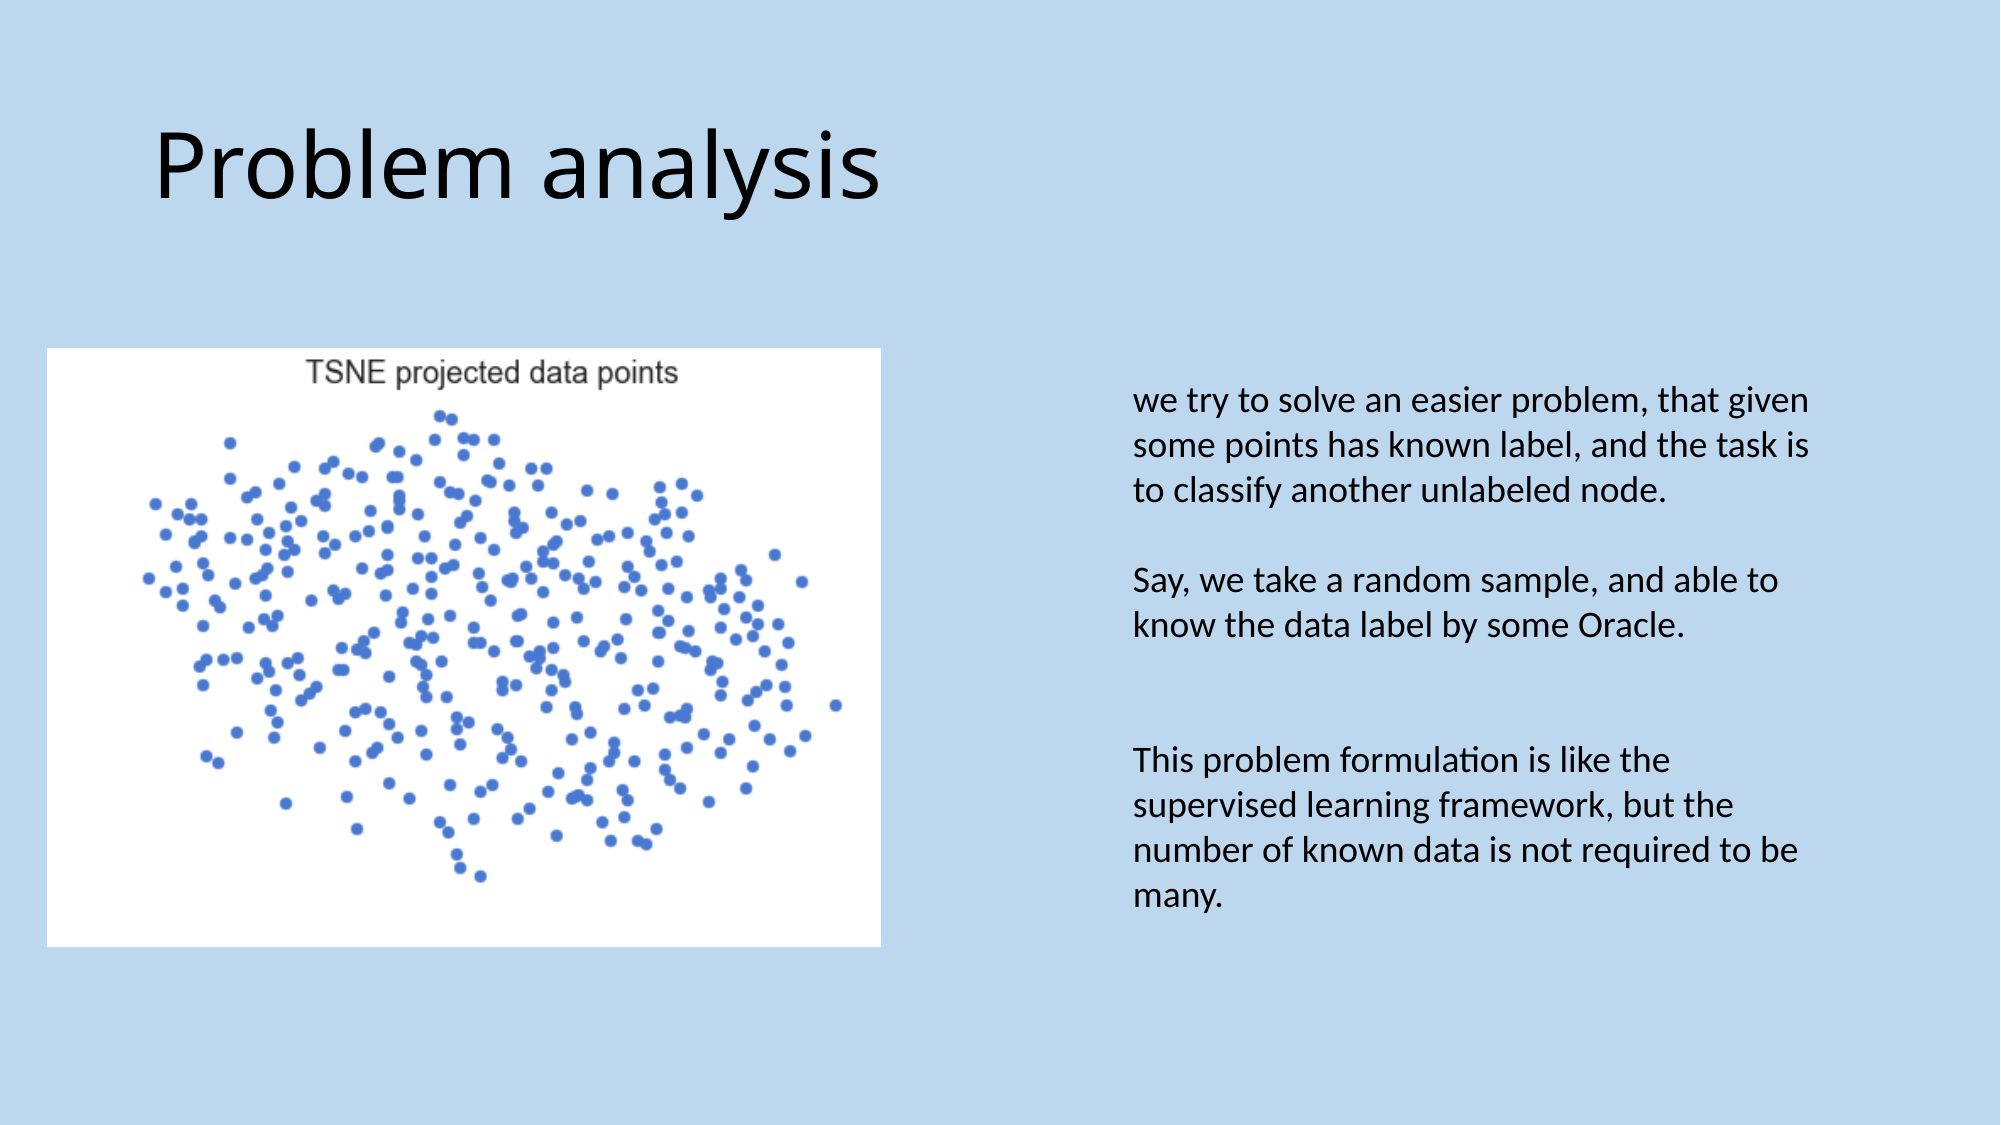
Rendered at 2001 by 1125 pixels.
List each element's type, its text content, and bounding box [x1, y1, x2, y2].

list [47, 348, 881, 947]
title Problem analysis [137, 59, 1863, 278]
text_box we try to solve an easier problem, that given some points has known label, and the task is to classify another unlabeled node. Say, we take a random sample, and able to know the data label by some Oracle. This problem formulation is like the supervised learning framework, but the number of known data is not required to be many. [1118, 277, 1844, 967]
